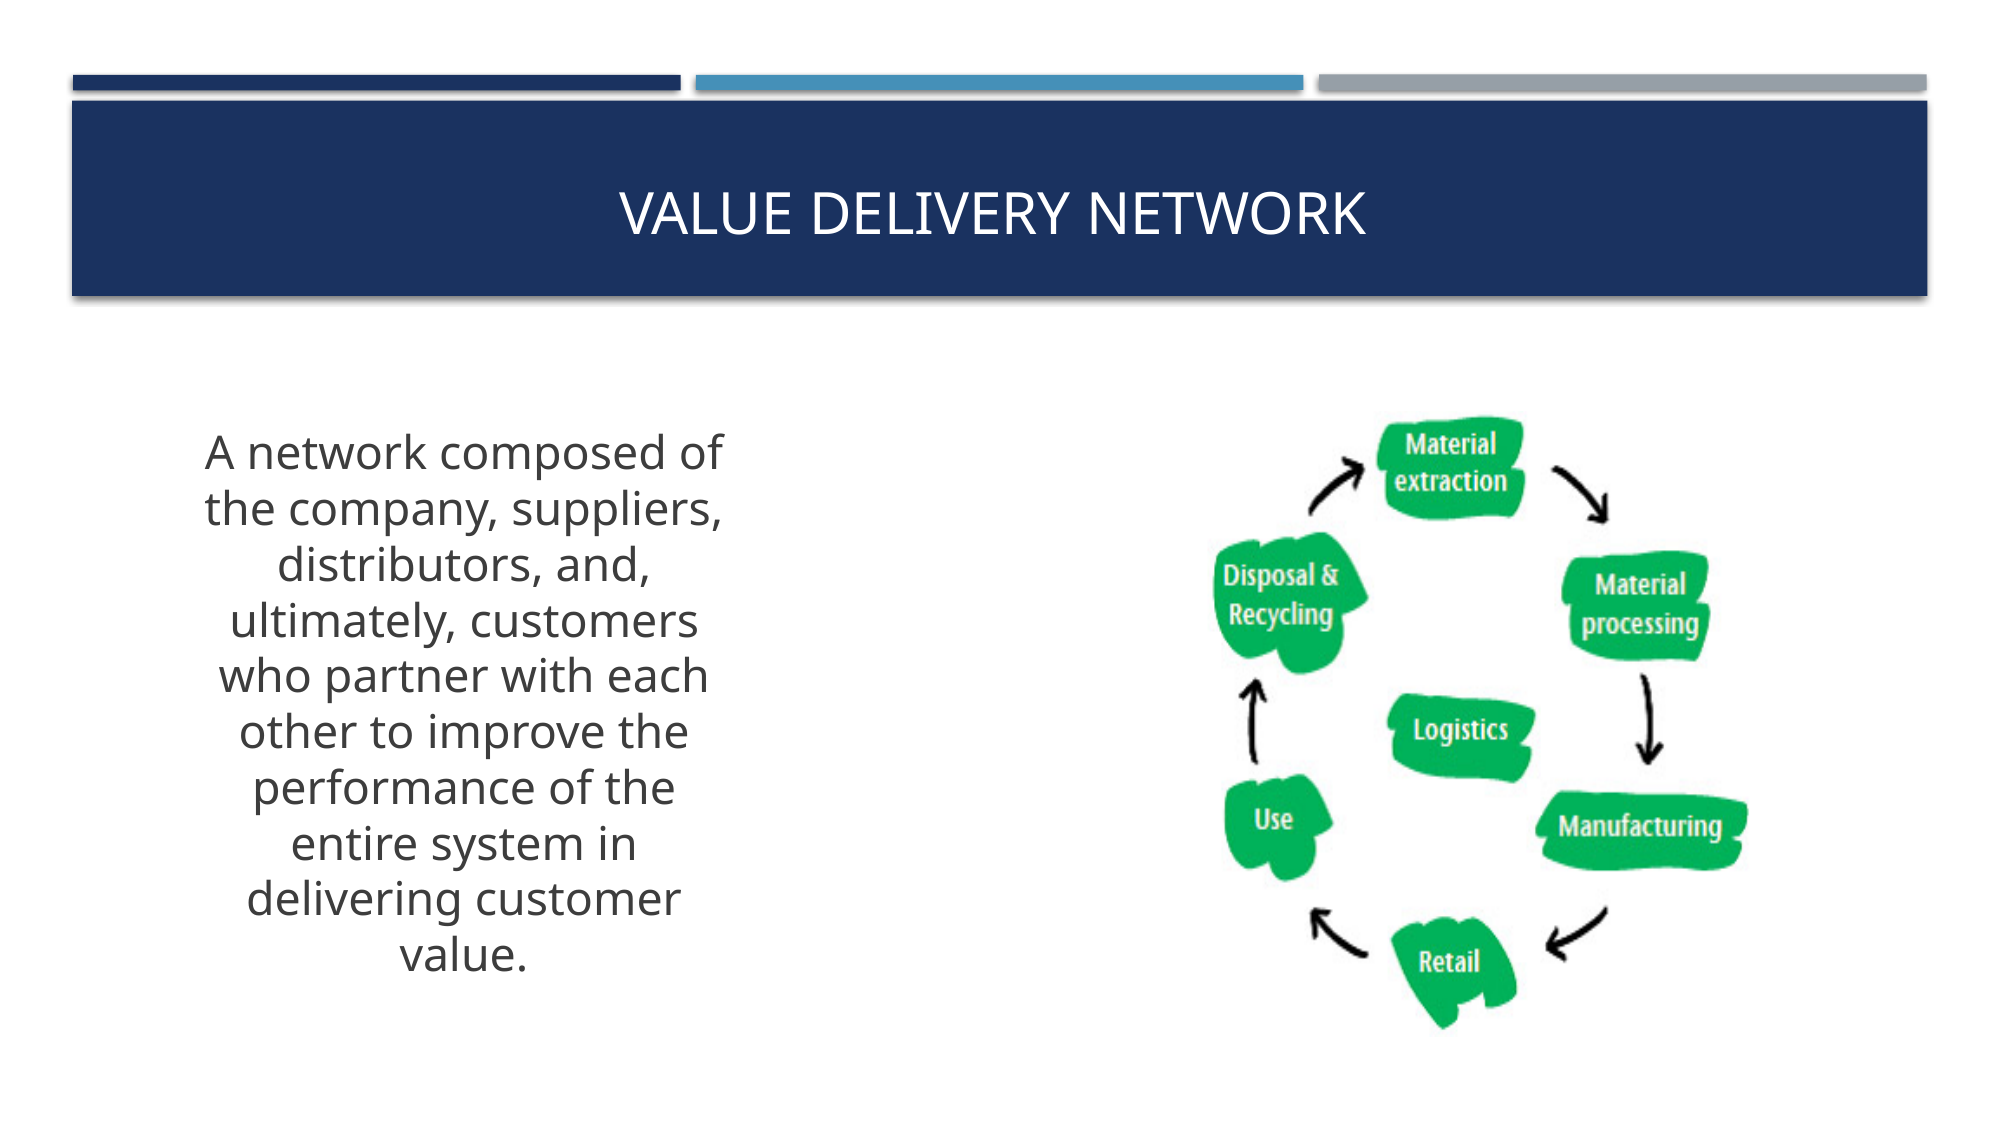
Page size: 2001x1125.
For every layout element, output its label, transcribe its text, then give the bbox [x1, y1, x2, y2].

list A network composed of the company, suppliers, distributors, and, ultimately, customers who partner with each other to improve the performance of the entire system in delivering customer value. [173, 411, 756, 994]
title Value delivery network [230, 130, 1757, 254]
picture [1193, 410, 1757, 1038]
